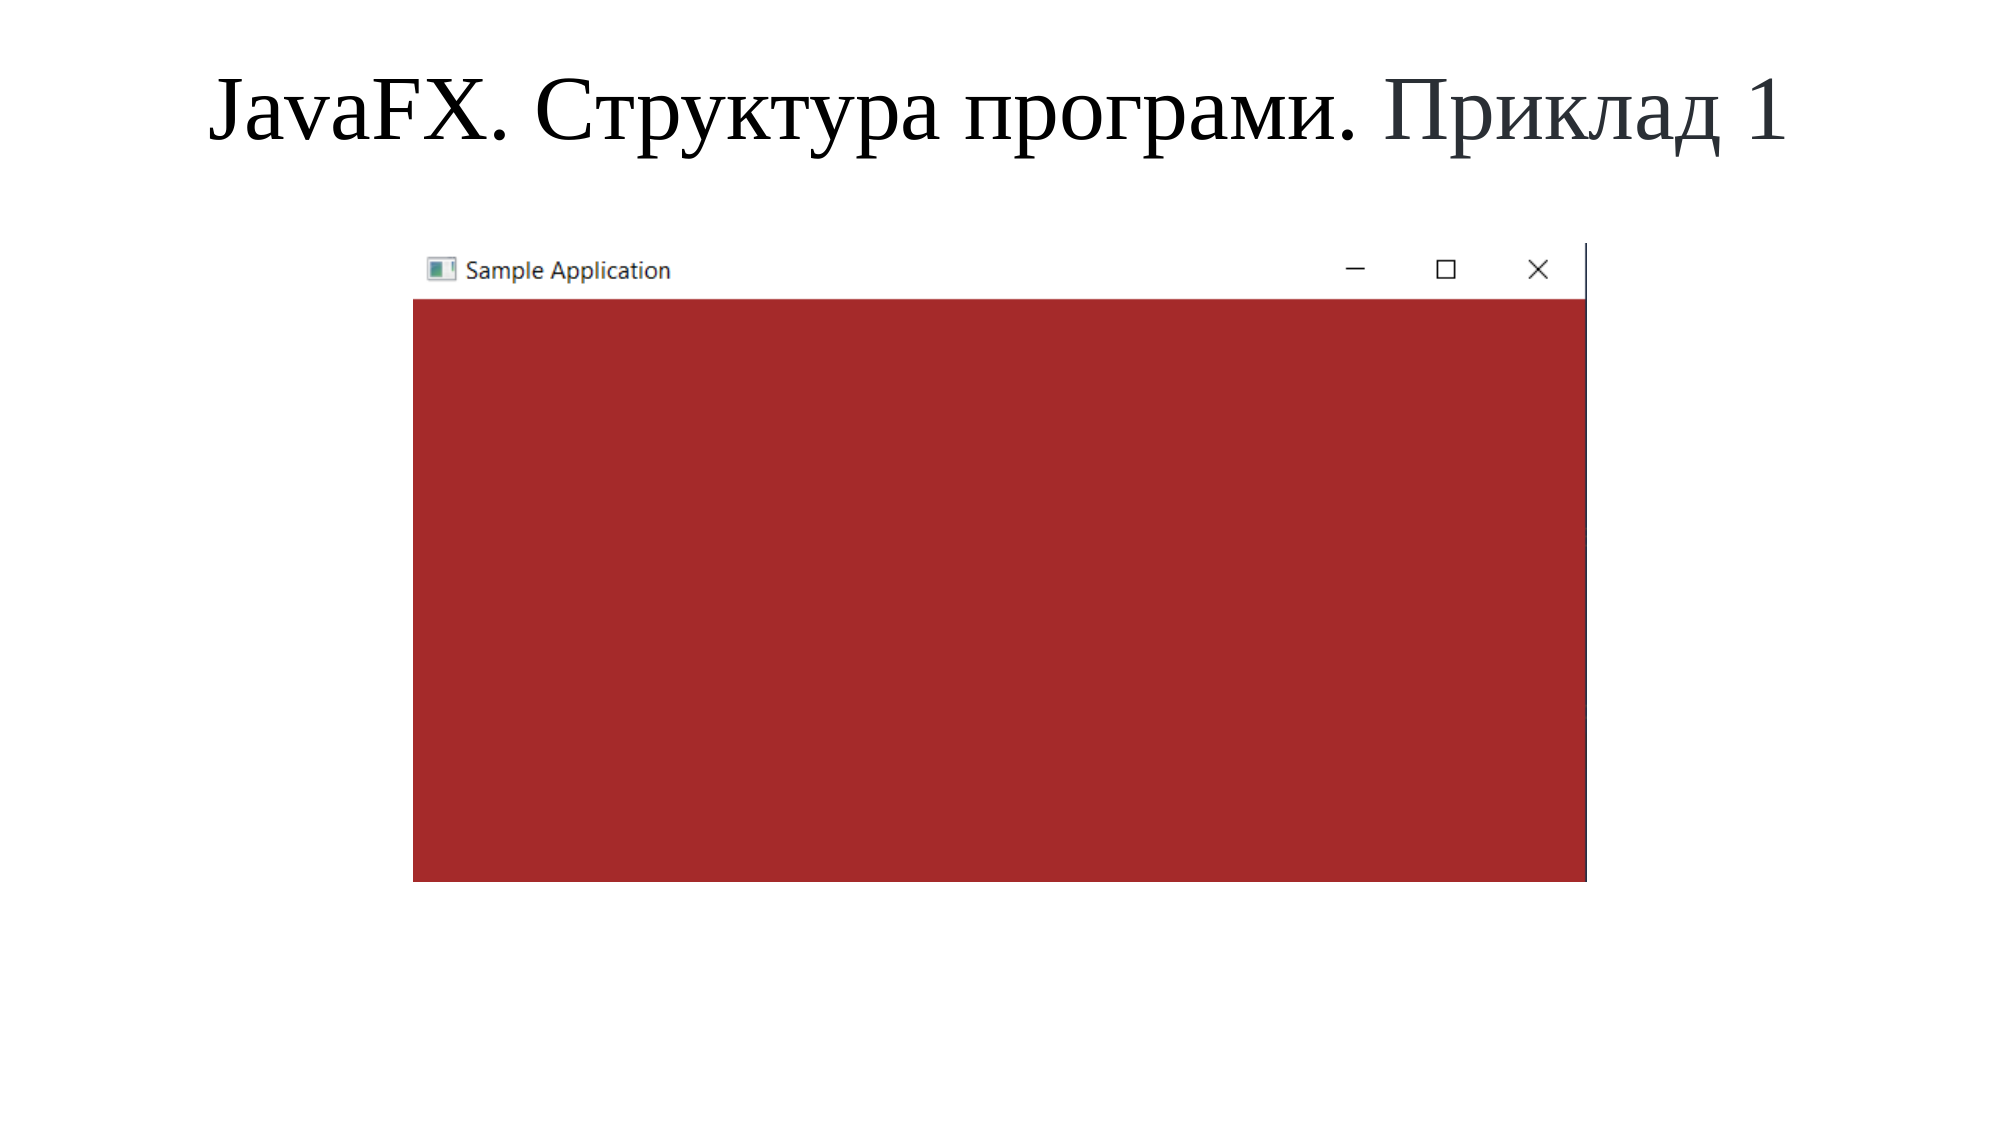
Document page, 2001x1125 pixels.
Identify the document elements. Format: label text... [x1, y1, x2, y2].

text_box JavaFX. Структура програми. Приклад 1 [0, 0, 2000, 220]
picture [413, 243, 1587, 882]
